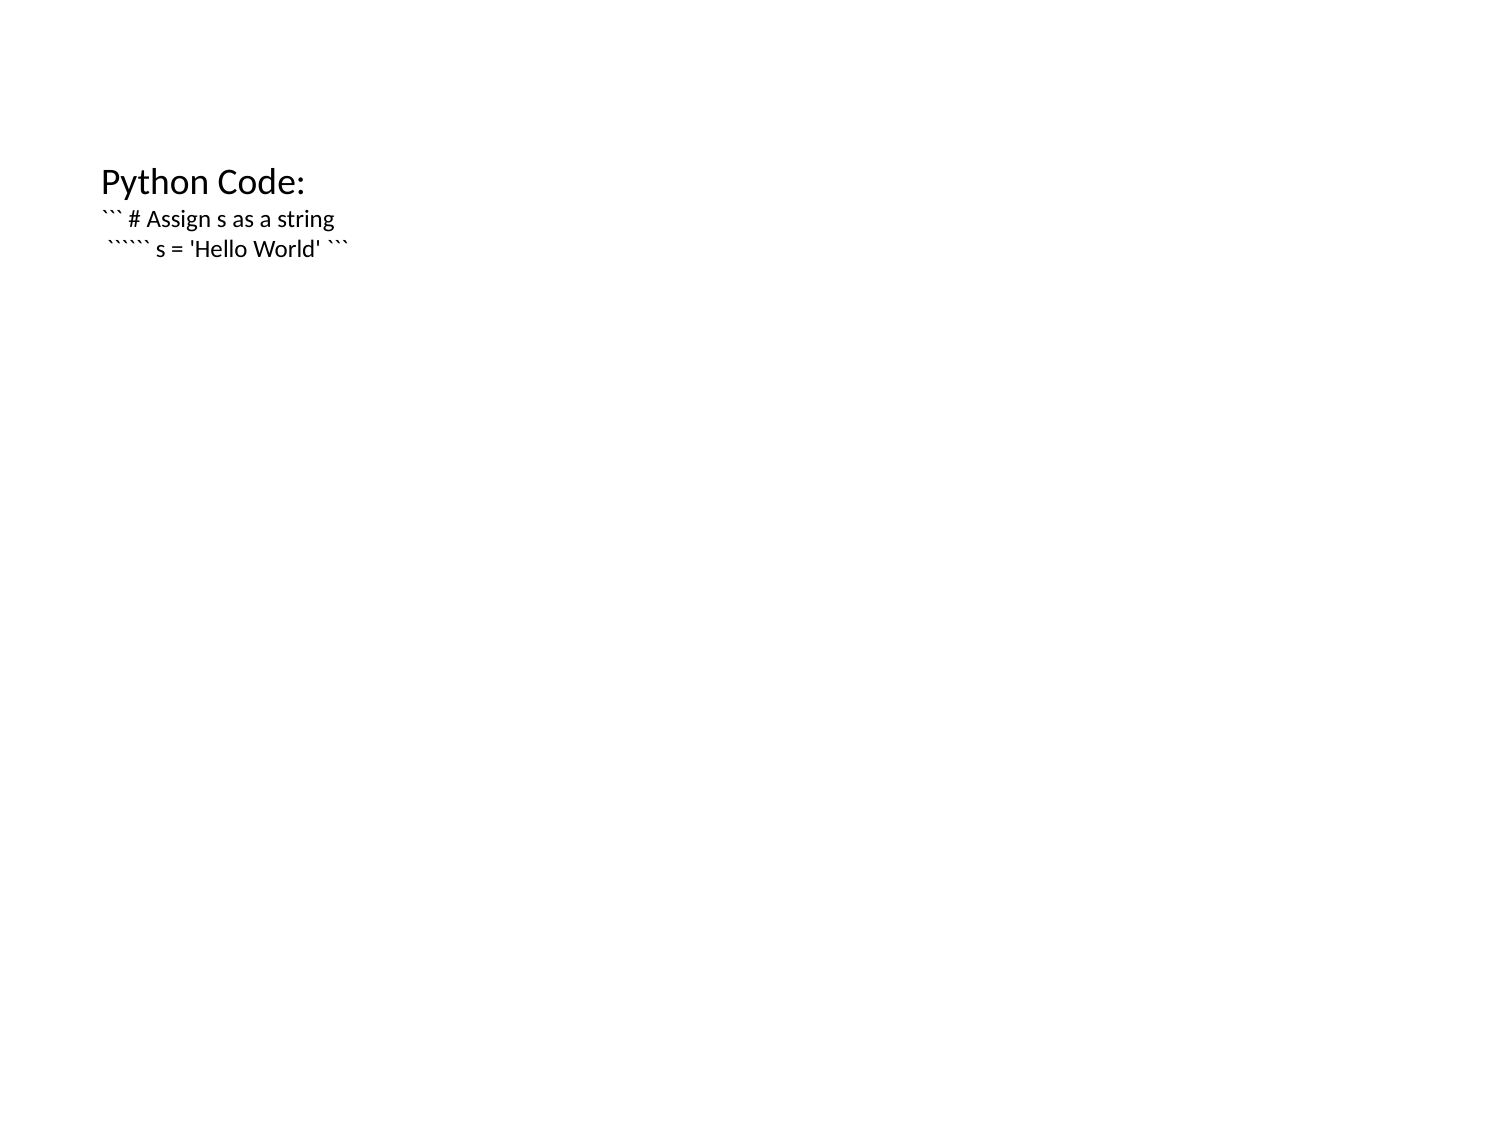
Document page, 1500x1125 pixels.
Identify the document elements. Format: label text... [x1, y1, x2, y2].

text_box Python Code: ``` # Assign s as a string `````` s = 'Hello World' ``` [86, 149, 364, 300]
